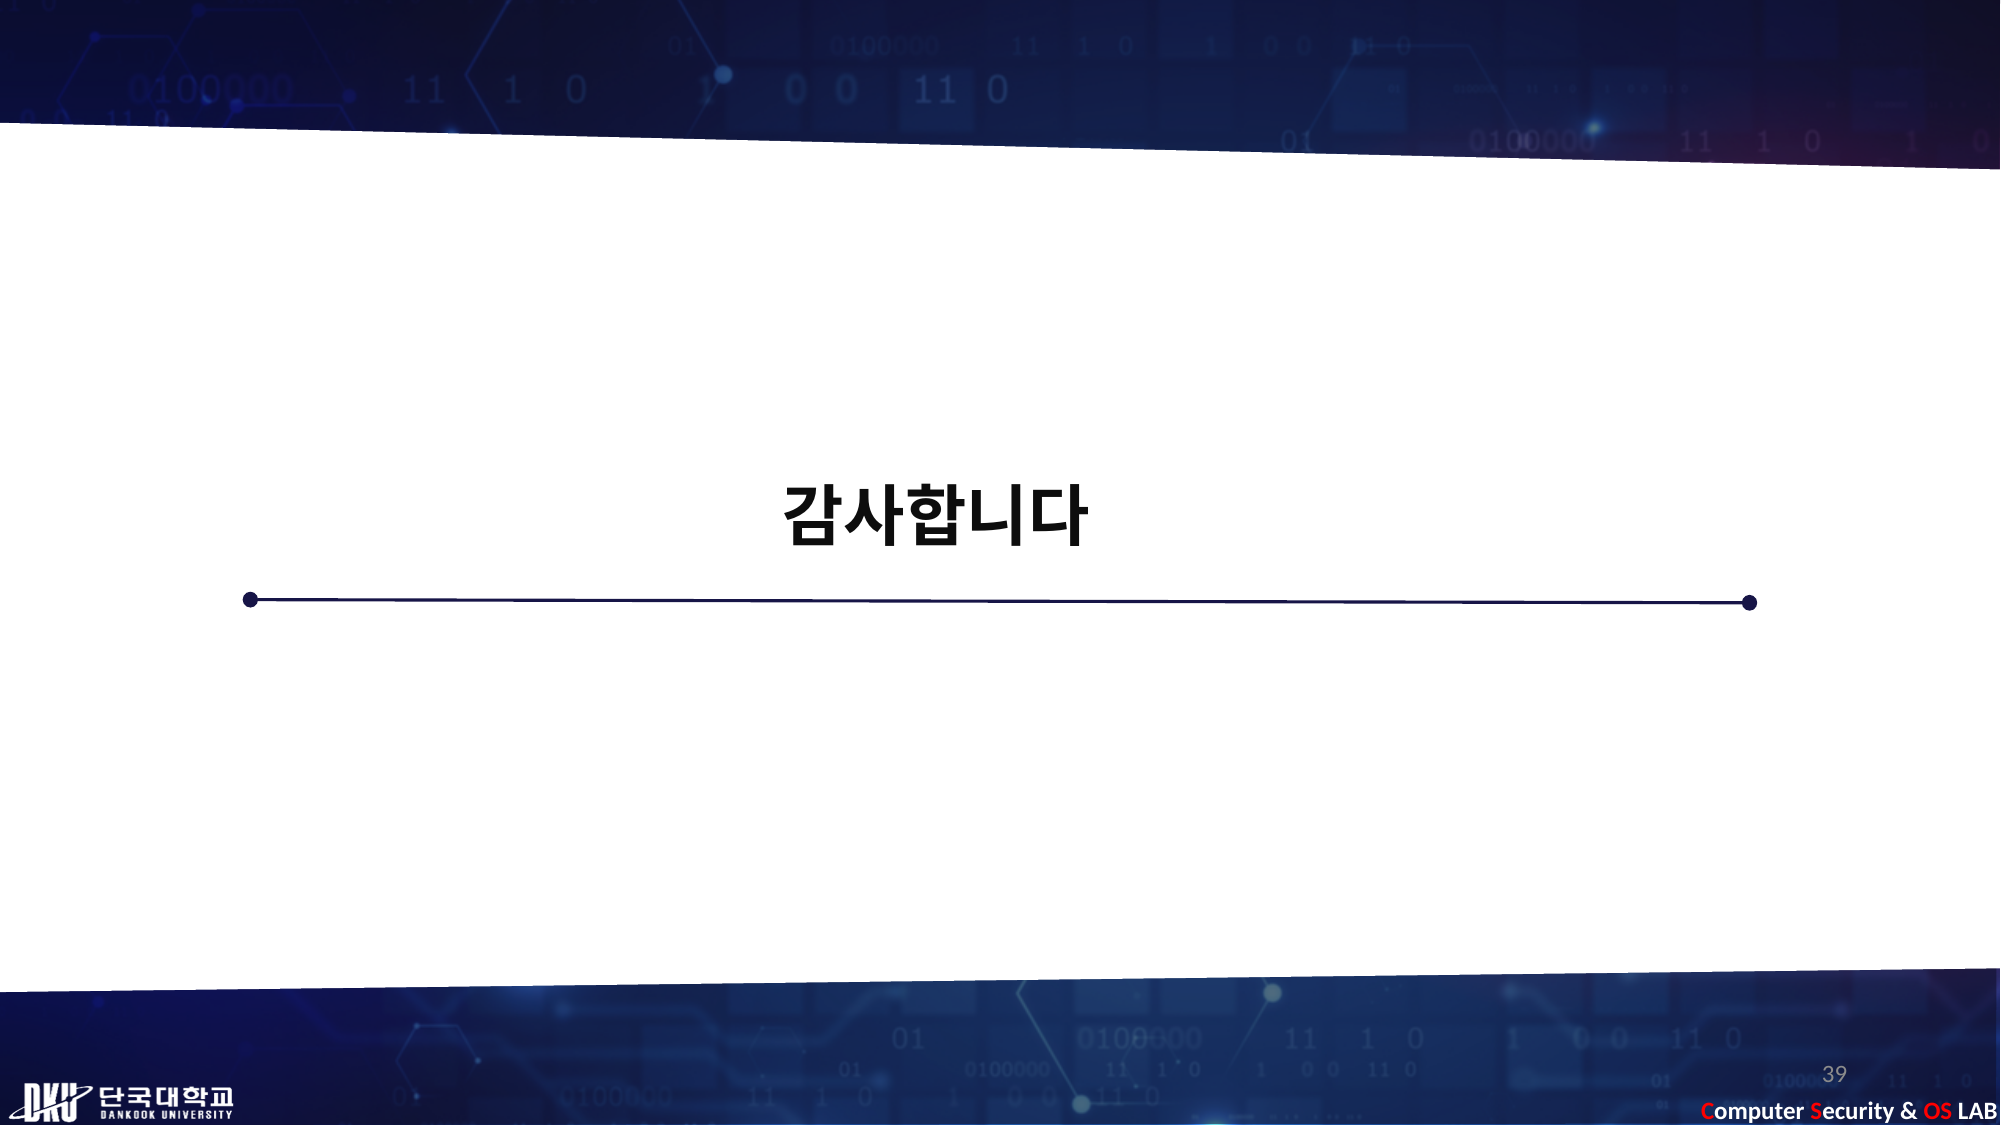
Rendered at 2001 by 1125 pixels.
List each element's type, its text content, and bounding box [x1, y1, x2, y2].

slide_number 39 [1412, 1042, 1863, 1103]
picture [1253, 969, 2000, 1125]
list 감사합니다 [154, 426, 1737, 657]
picture [2, 984, 240, 1125]
